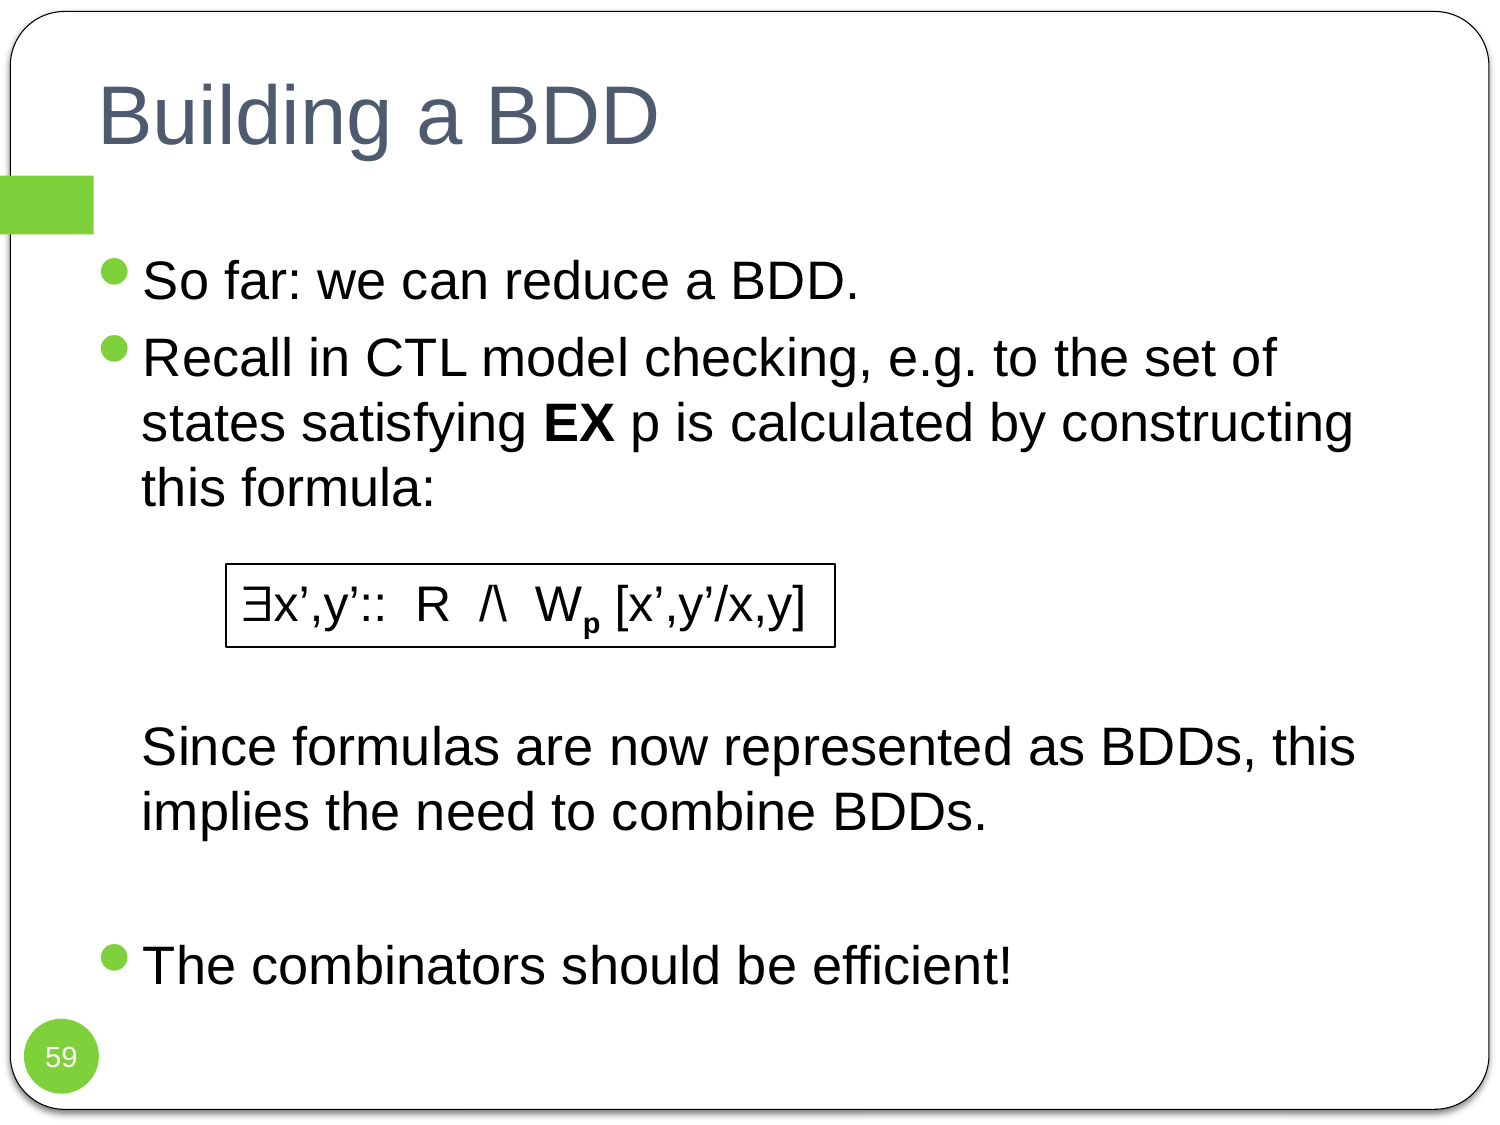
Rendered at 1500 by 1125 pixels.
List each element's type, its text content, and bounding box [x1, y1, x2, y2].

text_box x’,y’:: R /\ Wp [x’,y’/x,y] [225, 563, 836, 648]
list So far: we can reduce a BDD. Recall in CTL model checking, e.g. to the set of states satisfying EX p is calculated by constructing this formula: Since formulas are now represented as BDDs, this implies the need to combine BDDs. The combinators should be efficient! [81, 237, 1454, 988]
slide_number 59 [23, 1018, 99, 1094]
title Building a BDD [81, 44, 1454, 177]
